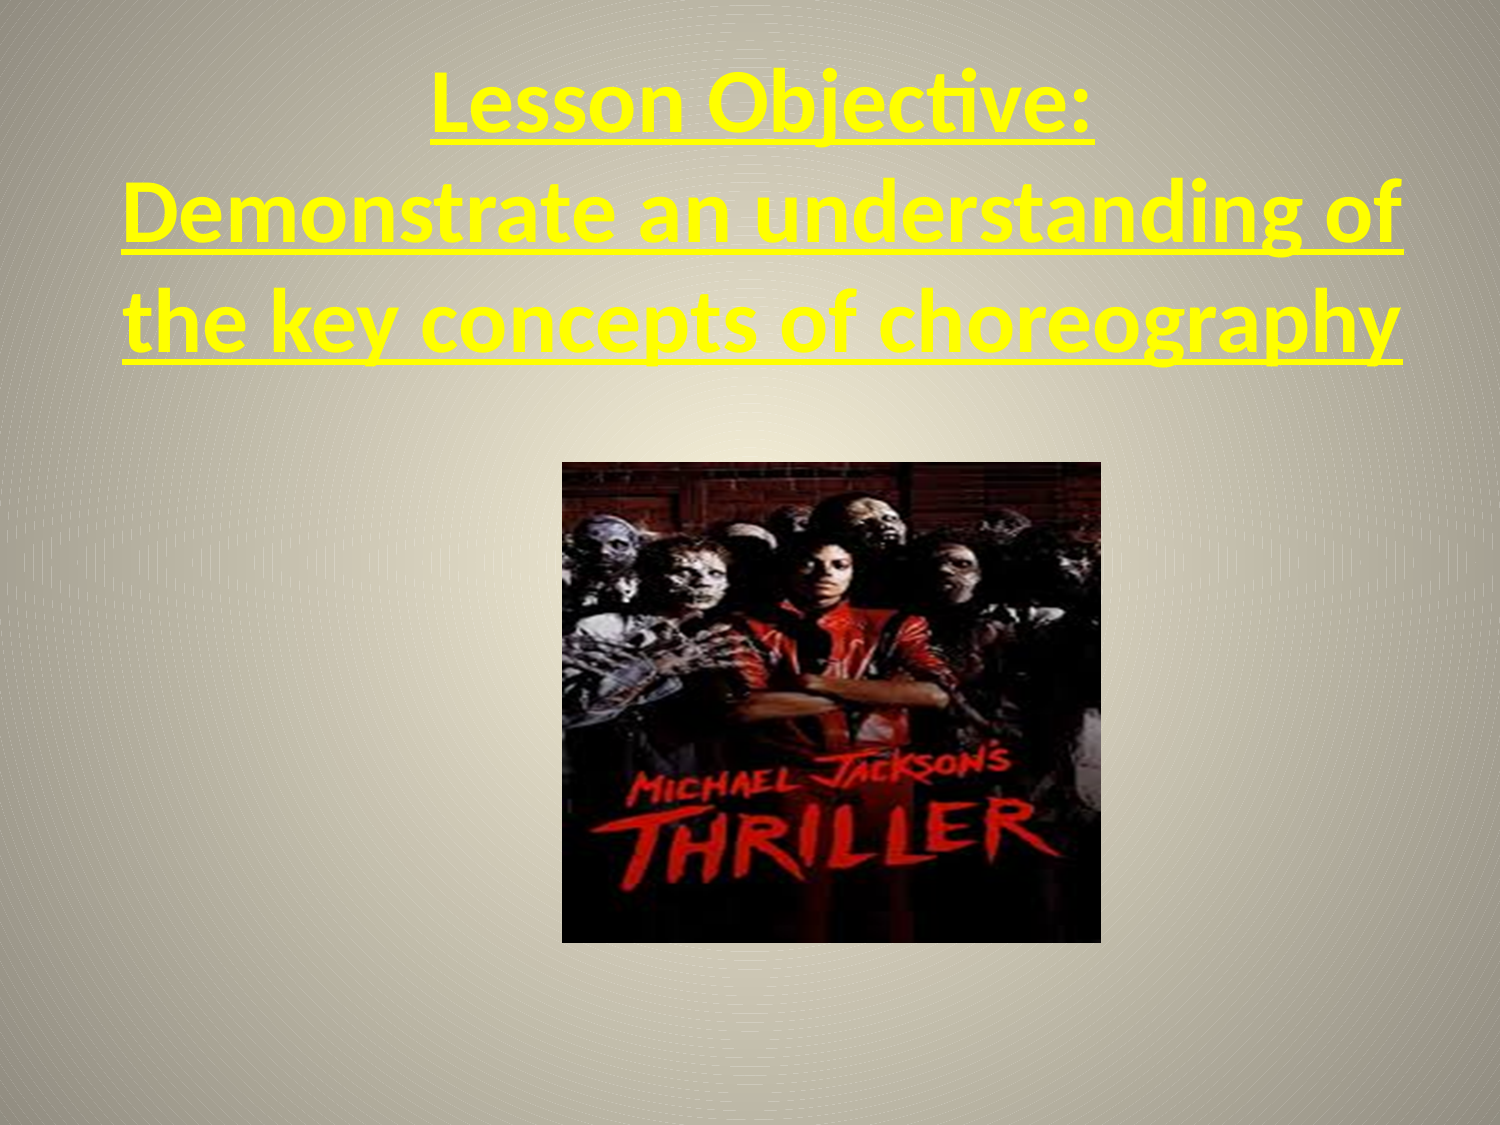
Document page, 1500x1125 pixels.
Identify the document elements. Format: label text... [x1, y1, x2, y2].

title Lesson Objective: Demonstrate an understanding of the key concepts of choreography [87, 137, 1438, 275]
picture [562, 462, 1101, 943]
